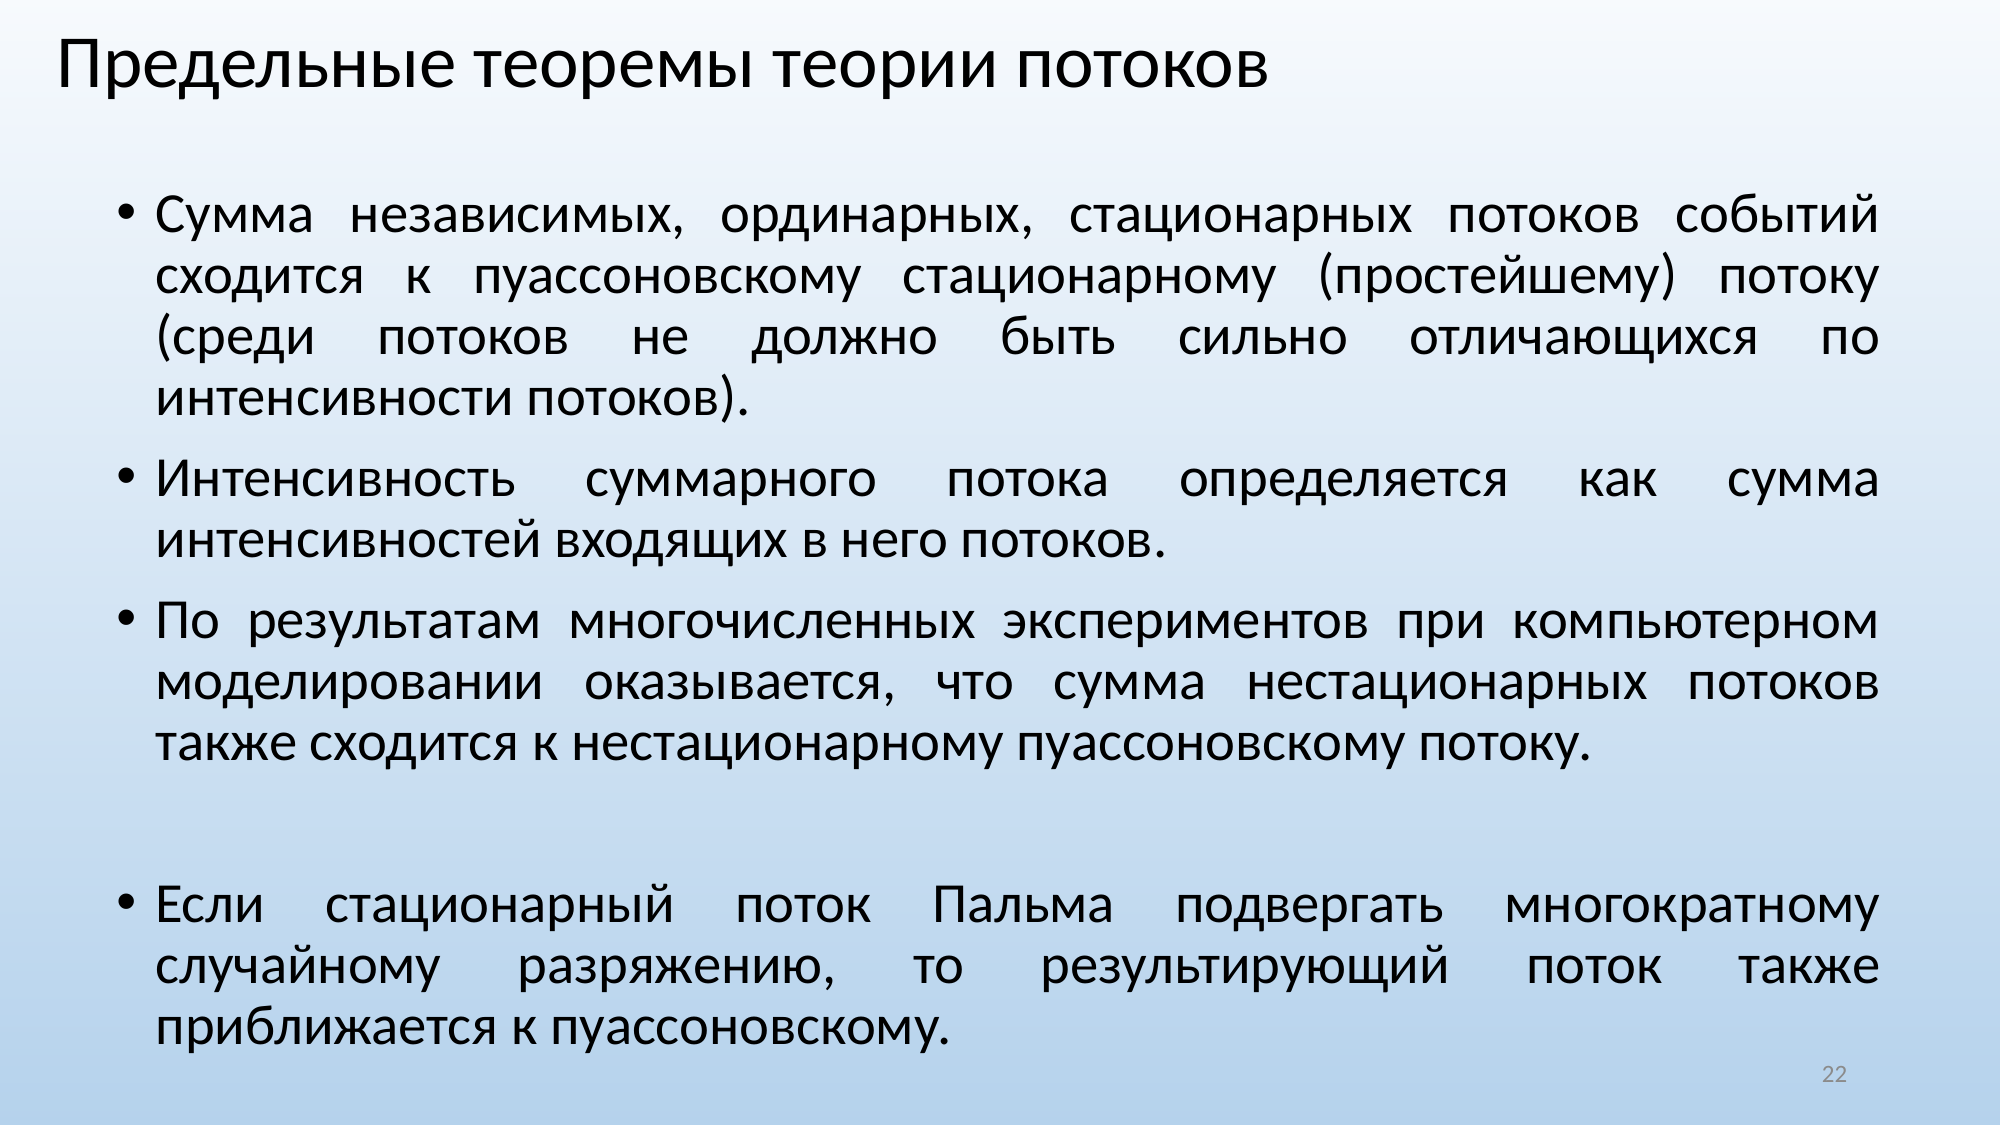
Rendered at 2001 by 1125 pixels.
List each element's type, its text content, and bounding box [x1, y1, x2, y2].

title Предельные теоремы теории потоков [41, 0, 1959, 128]
slide_number 22 [1412, 1042, 1863, 1103]
